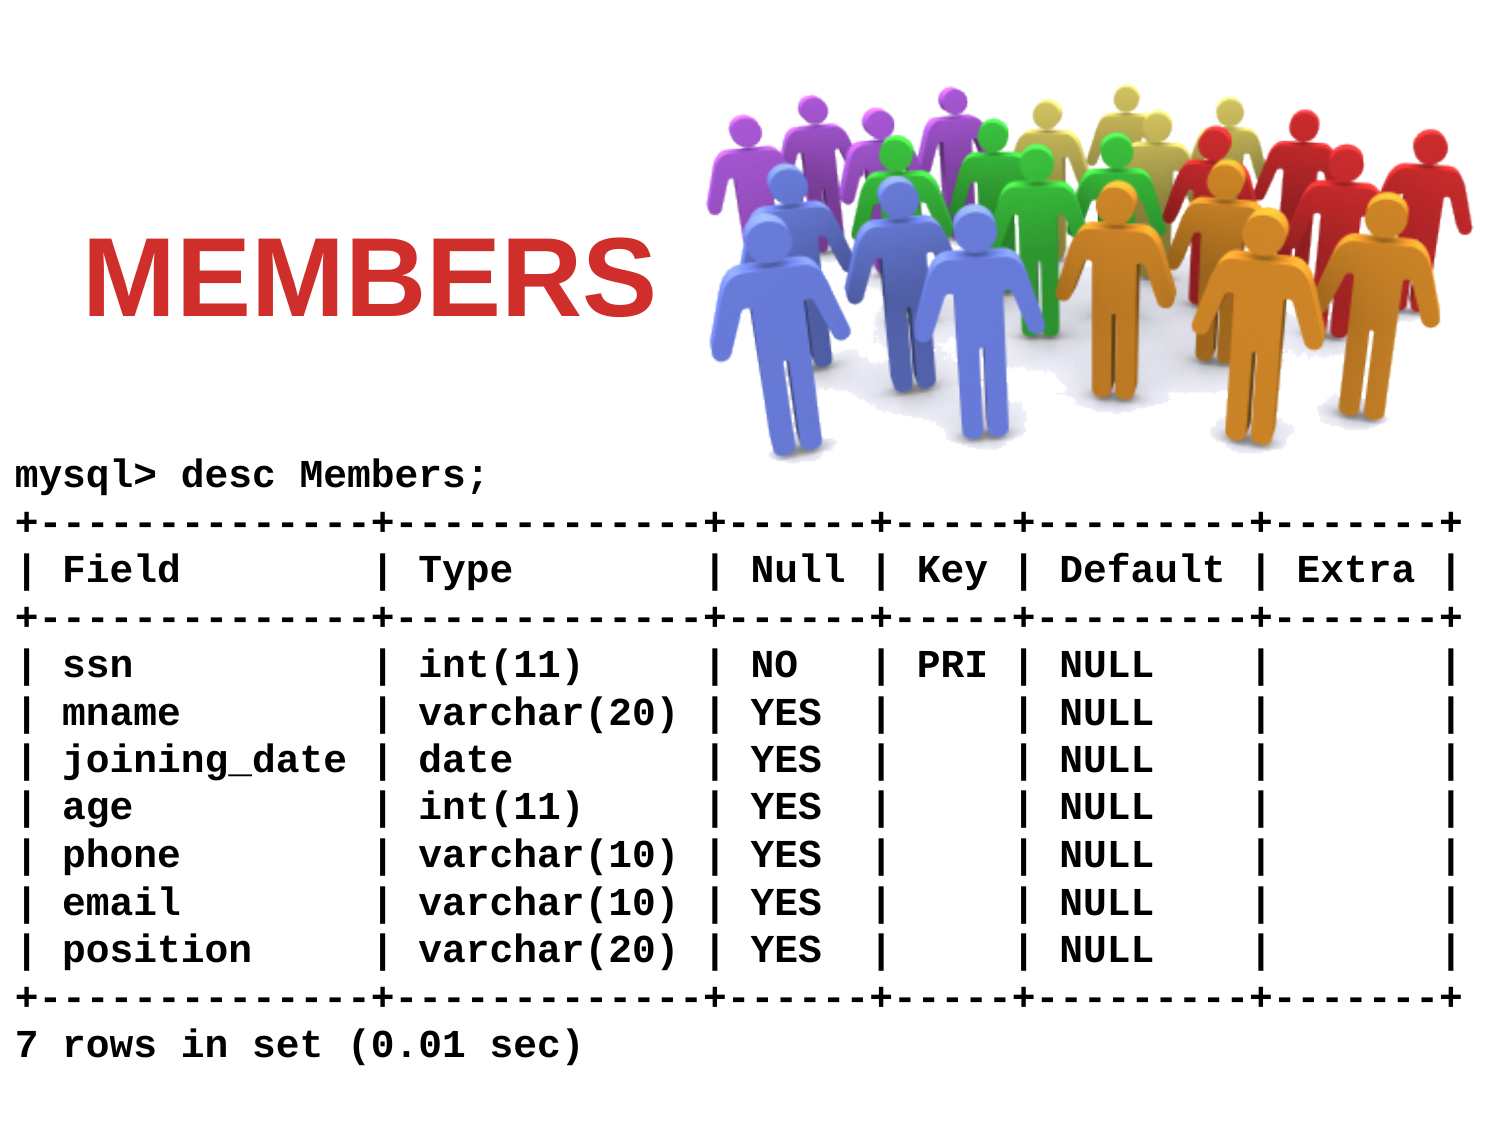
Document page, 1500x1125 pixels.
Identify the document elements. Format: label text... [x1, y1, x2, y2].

picture [694, 77, 1500, 469]
text_box mysql> desc Members; +--------------+-------------+------+-----+---------+-------+ | Field | Type | Null | Key | Default | Extra | +--------------+-------------+------+-----+---------+-------+ | ssn | int(11) | NO | PRI | NULL | | | mname | varchar(20) | YES | | NULL | | | joining_date | date | YES | | NULL | | | age | int(11) | YES | | NULL | | | phone | varchar(10) | YES | | NULL | | | email | varchar(10) | YES | | NULL | | | position | varchar(20) | YES | | NULL | | +--------------+-------------+------+-----+---------+-------+ 7 rows in set (0.01 sec) [0, 440, 1500, 1012]
text_box MEMBERS [67, 196, 673, 347]
